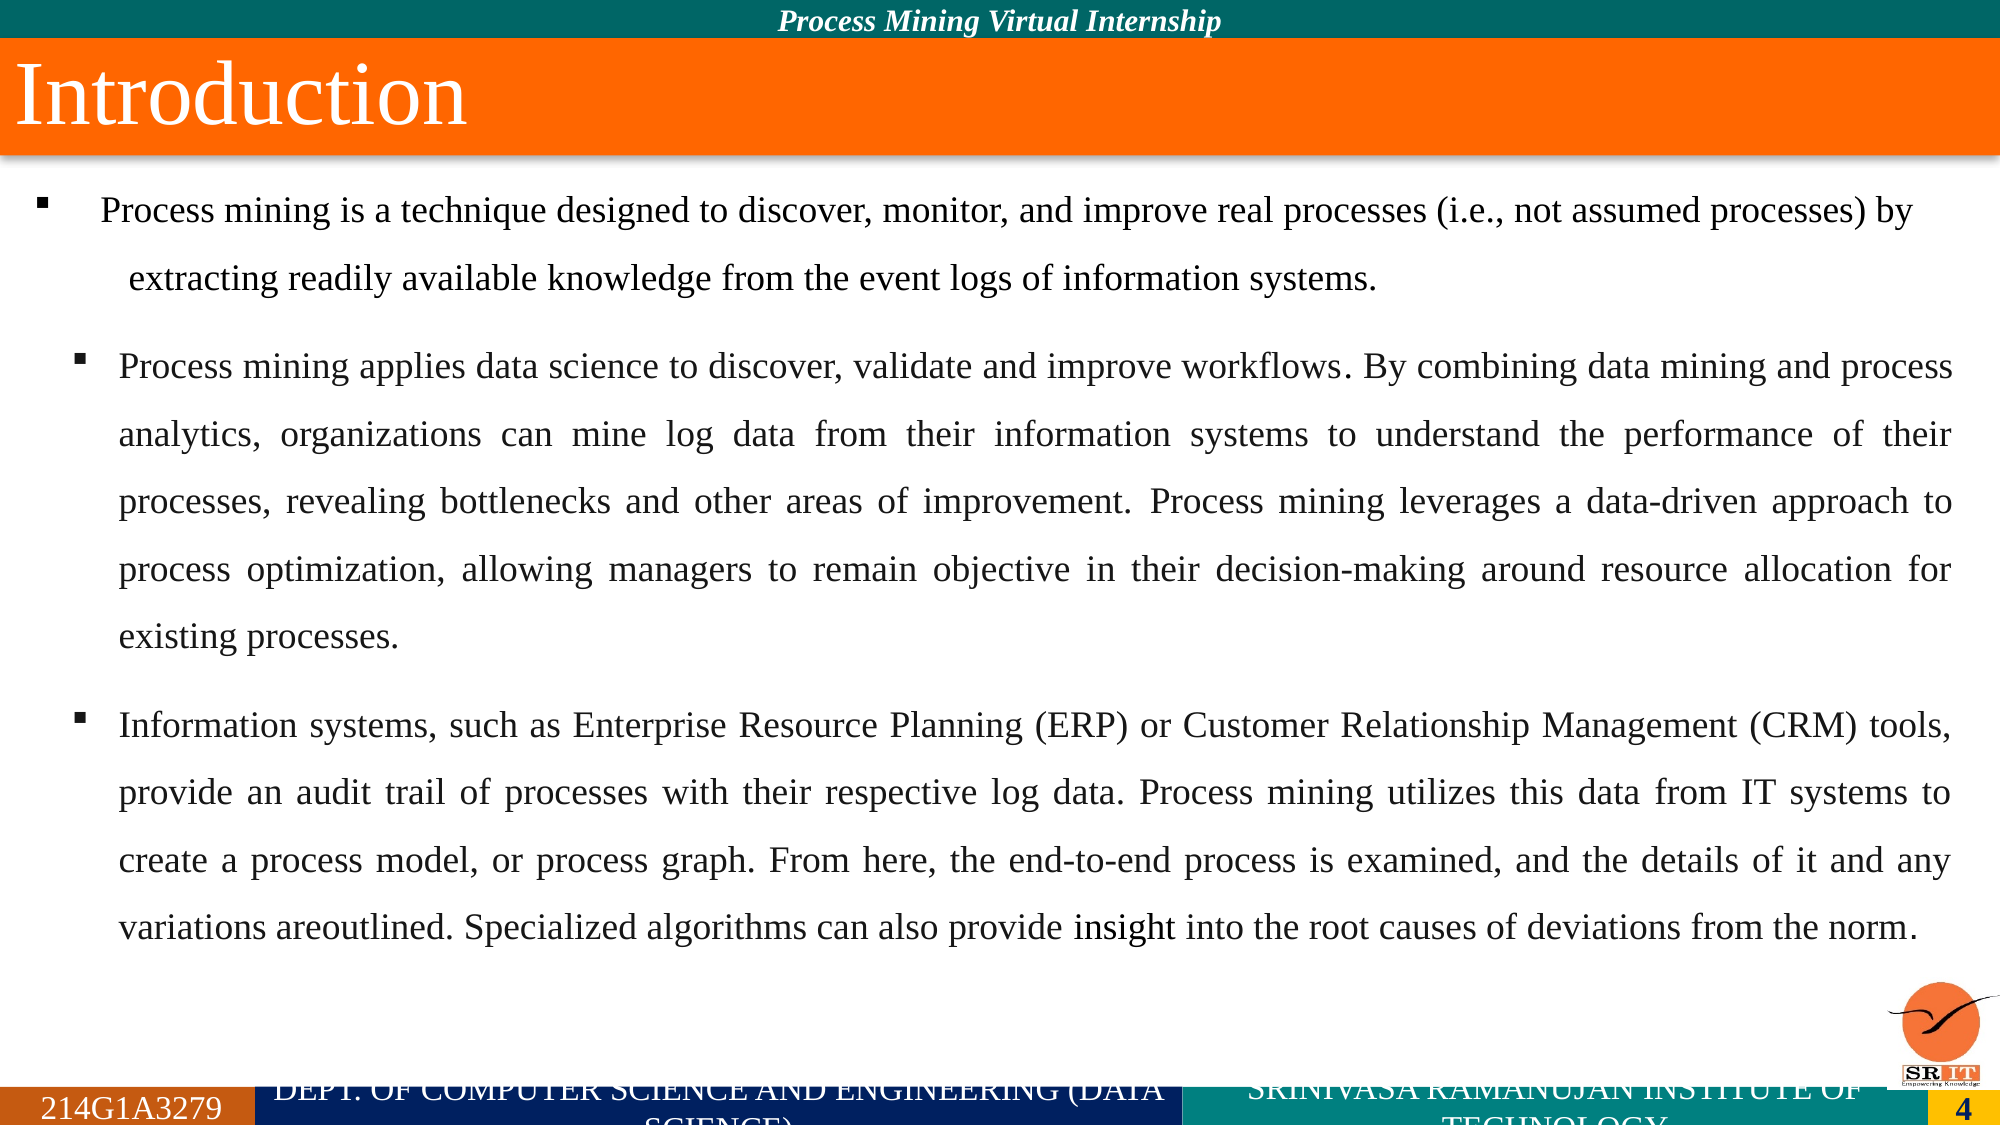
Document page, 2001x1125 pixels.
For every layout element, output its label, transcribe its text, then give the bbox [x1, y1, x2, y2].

title Introduction [0, 38, 2000, 156]
picture [1887, 977, 2000, 1090]
list Process mining is a technique designed to discover, monitor, and improve real processes (i.e., not assumed processes) by extracting readily available knowledge from the event logs of information systems. Process mining applies data science to discover, validate and improve workflows. By combining data mining and process analytics, organizations can mine log data from their information systems to understand the performance of their processes, revealing bottlenecks and other areas of improvement. Process mining leverages a data-driven approach to process optimization, allowing managers to remain objective in their decision-making around resource allocation for existing processes. Information systems, such as Enterprise Resource Planning (ERP) or Customer Relationship Management (CRM) tools, provide an audit trail of processes with their respective log data. Process mining utilizes this data from IT systems to create a process model, or process graph. From here, the end-to-end process is examined, and the details of it and any variations areoutlined. Specialized algorithms can also provide insight into the root causes of deviations from the norm. [19, 155, 1970, 1087]
